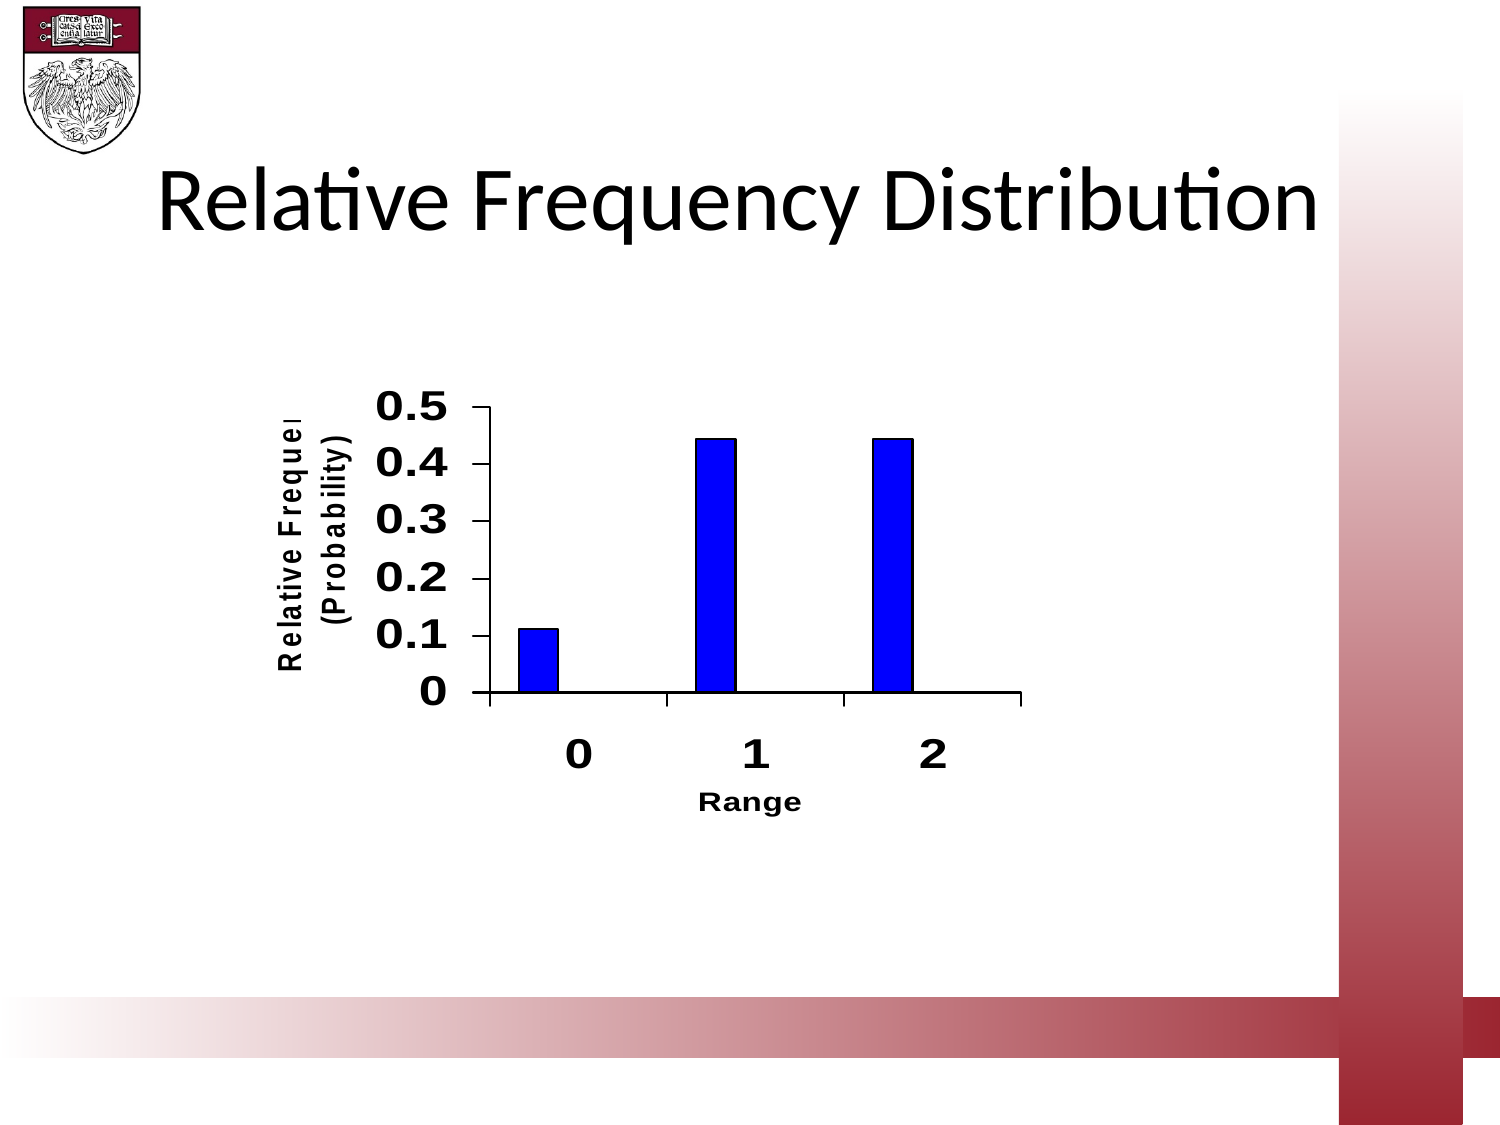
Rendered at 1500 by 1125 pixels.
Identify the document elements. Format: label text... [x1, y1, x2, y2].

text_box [228, 345, 1251, 959]
title Relative Frequency Distribution [64, 99, 1415, 288]
picture [0, 0, 163, 163]
